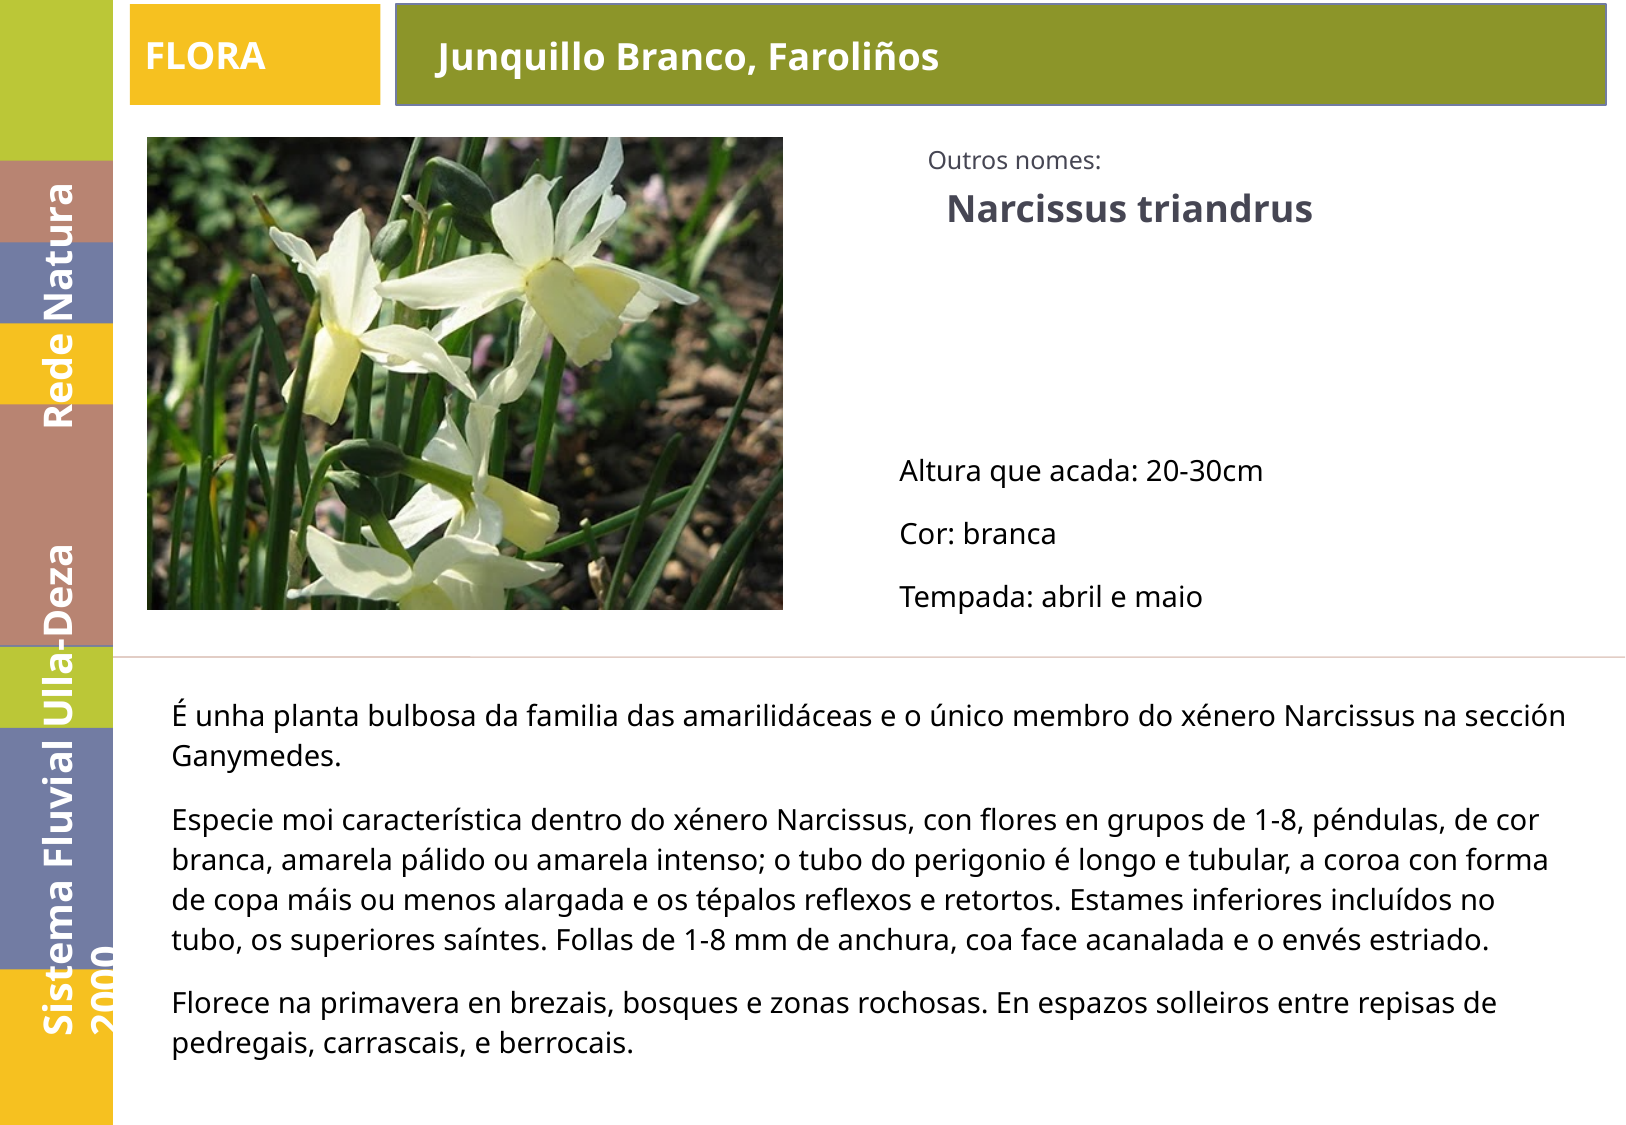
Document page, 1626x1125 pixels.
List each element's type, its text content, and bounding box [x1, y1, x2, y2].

list Narcissus triandrus [899, 184, 1596, 823]
list Outros nomes: [899, 0, 1262, 184]
list Altura que acada: 20-30cm Cor: branca Tempada: abril e maio [899, 446, 1573, 692]
list Junquillo Branco, Faroliños [422, 16, 1073, 95]
picture [146, 136, 784, 610]
list É unha planta bulbosa da familia das amarilidáceas e o único membro do xénero Narcissus na sección Ganymedes. Especie moi característica dentro do xénero Narcissus, con flores en grupos de 1-8, péndulas, de cor branca, amarela pálido ou amarela intenso; o tubo do perigonio é longo e tubular, a coroa con forma de copa máis ou menos alargada e os tépalos reflexos e retortos. Estames inferiores incluídos no tubo, os superiores saíntes. Follas de 1-8 mm de anchura, coa face acanalada e o envés estriado. Florece na primavera en brezais, bosques e zonas rochosas. En espazos solleiros entre repisas de pedregais, carrascais, e berrocais. [148, 692, 1573, 1125]
